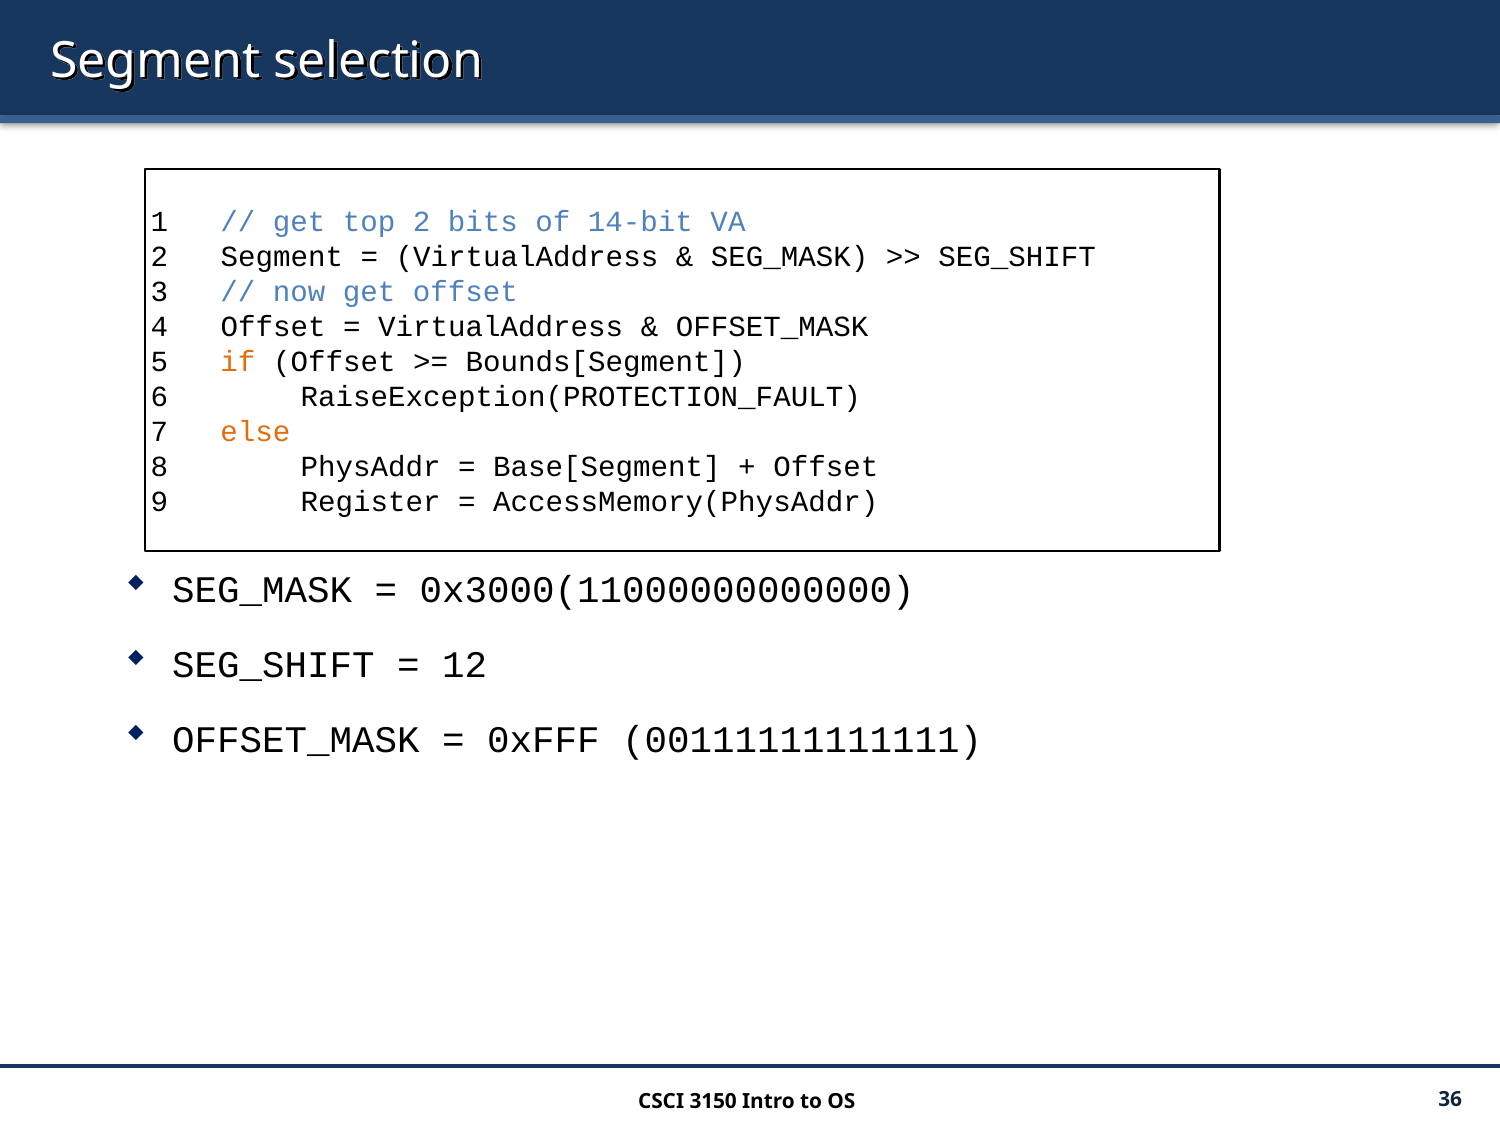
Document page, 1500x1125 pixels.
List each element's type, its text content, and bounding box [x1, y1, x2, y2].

slide_number 36 [1306, 1081, 1483, 1118]
list SEG_MASK = 0x3000(11000000000000) SEG_SHIFT = 12 OFFSET_MASK = 0xFFF (00111111111111) [34, 144, 1477, 1048]
title Segment selection [34, 8, 1477, 106]
footer CSCI 3150 Intro to OS [497, 1079, 997, 1117]
text_box 1 // get top 2 bits of 14-bit VA 2 Segment = (VirtualAddress & SEG_MASK) >> SEG_SHIFT 3 // now get offset 4 Offset = VirtualAddress & OFFSET_MASK 5 if (Offset >= Bounds[Segment]) 6 RaiseException(PROTECTION_FAULT) 7 else 8 PhysAddr = Base[Segment] + Offset 9 Register = AccessMemory(PhysAddr) [141, 166, 1223, 554]
